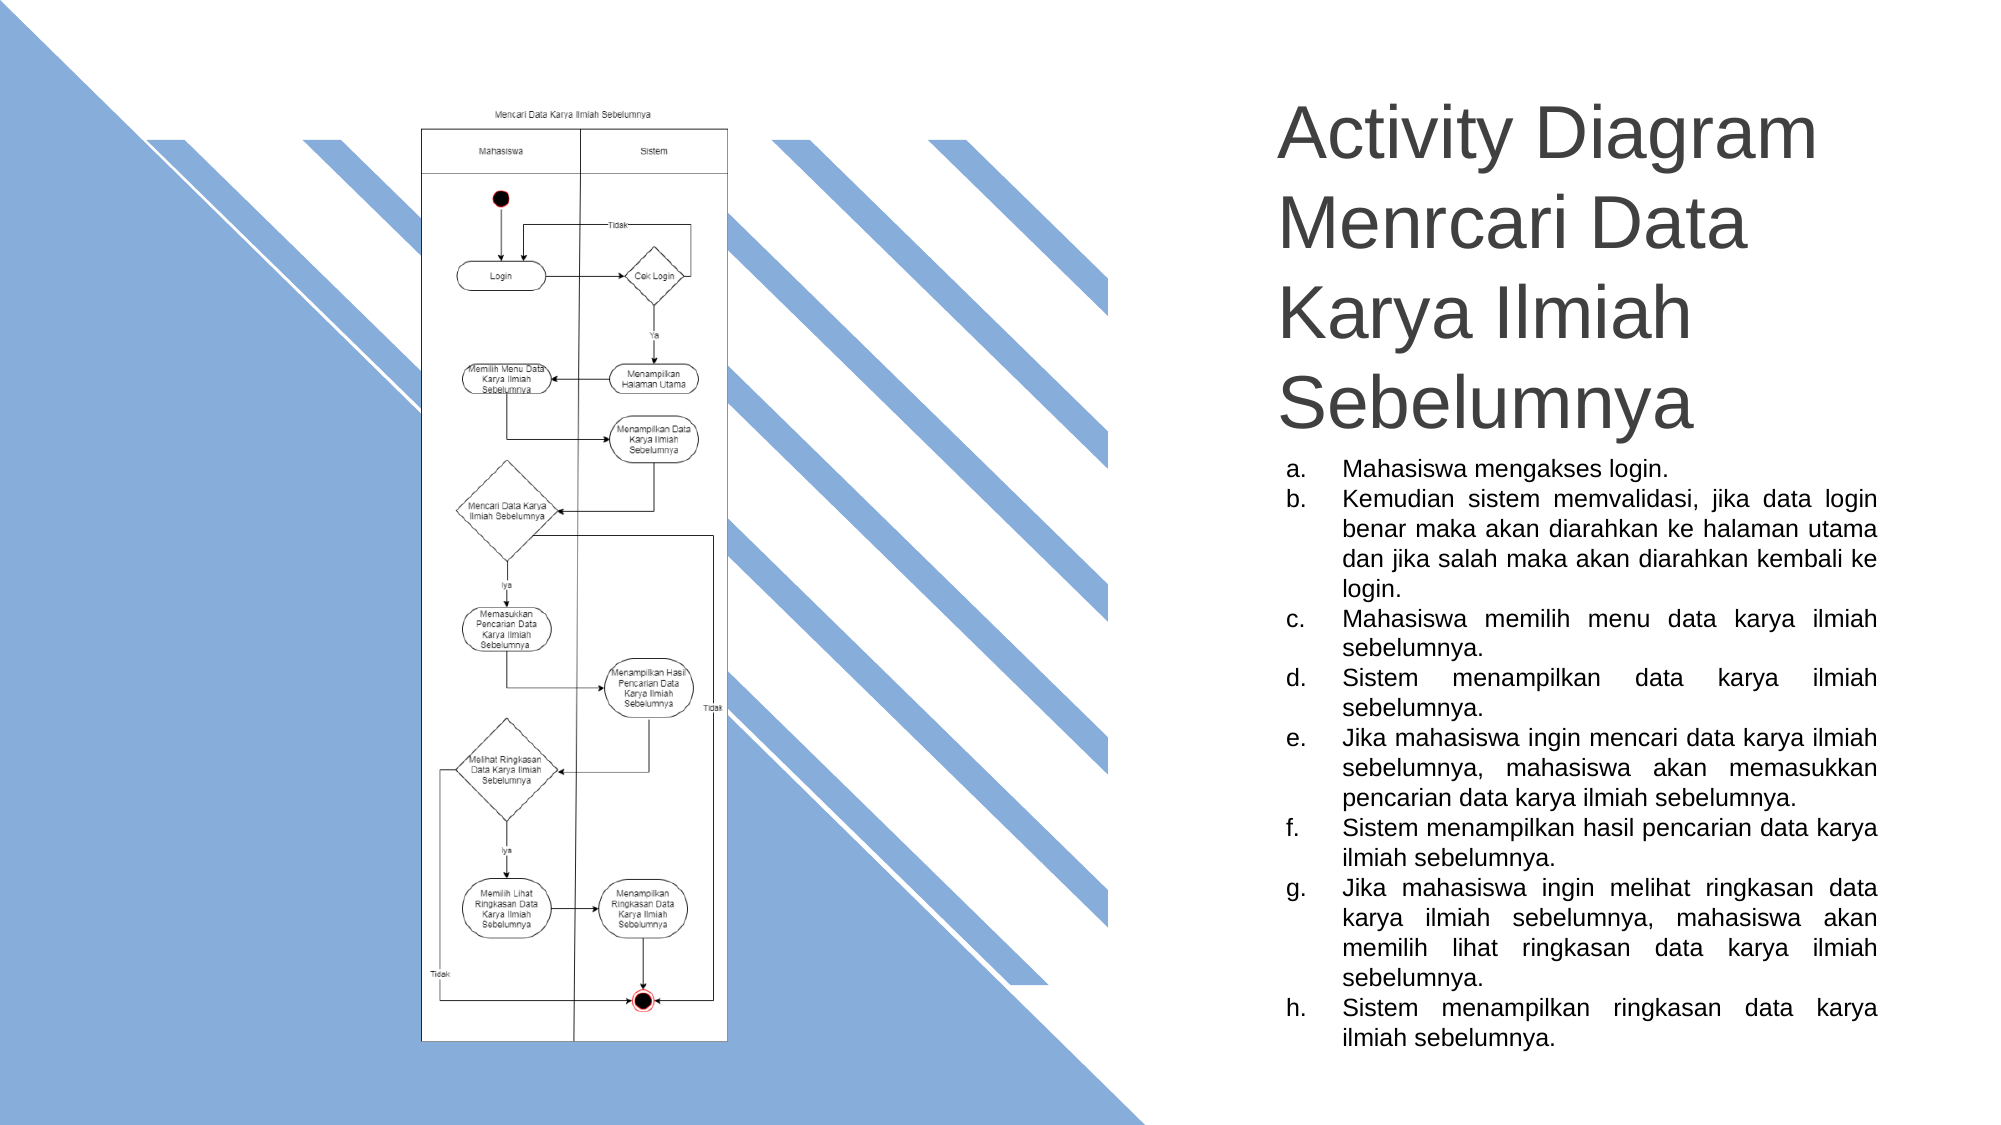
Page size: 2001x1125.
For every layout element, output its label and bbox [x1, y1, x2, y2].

text_box [728, 669, 1052, 987]
text_box [728, 364, 1109, 777]
text_box [728, 517, 1109, 930]
text_box [728, 211, 1109, 625]
picture [421, 106, 728, 1042]
text_box [143, 138, 421, 410]
text_box [768, 138, 1109, 472]
text_box [1271, 81, 1930, 1066]
